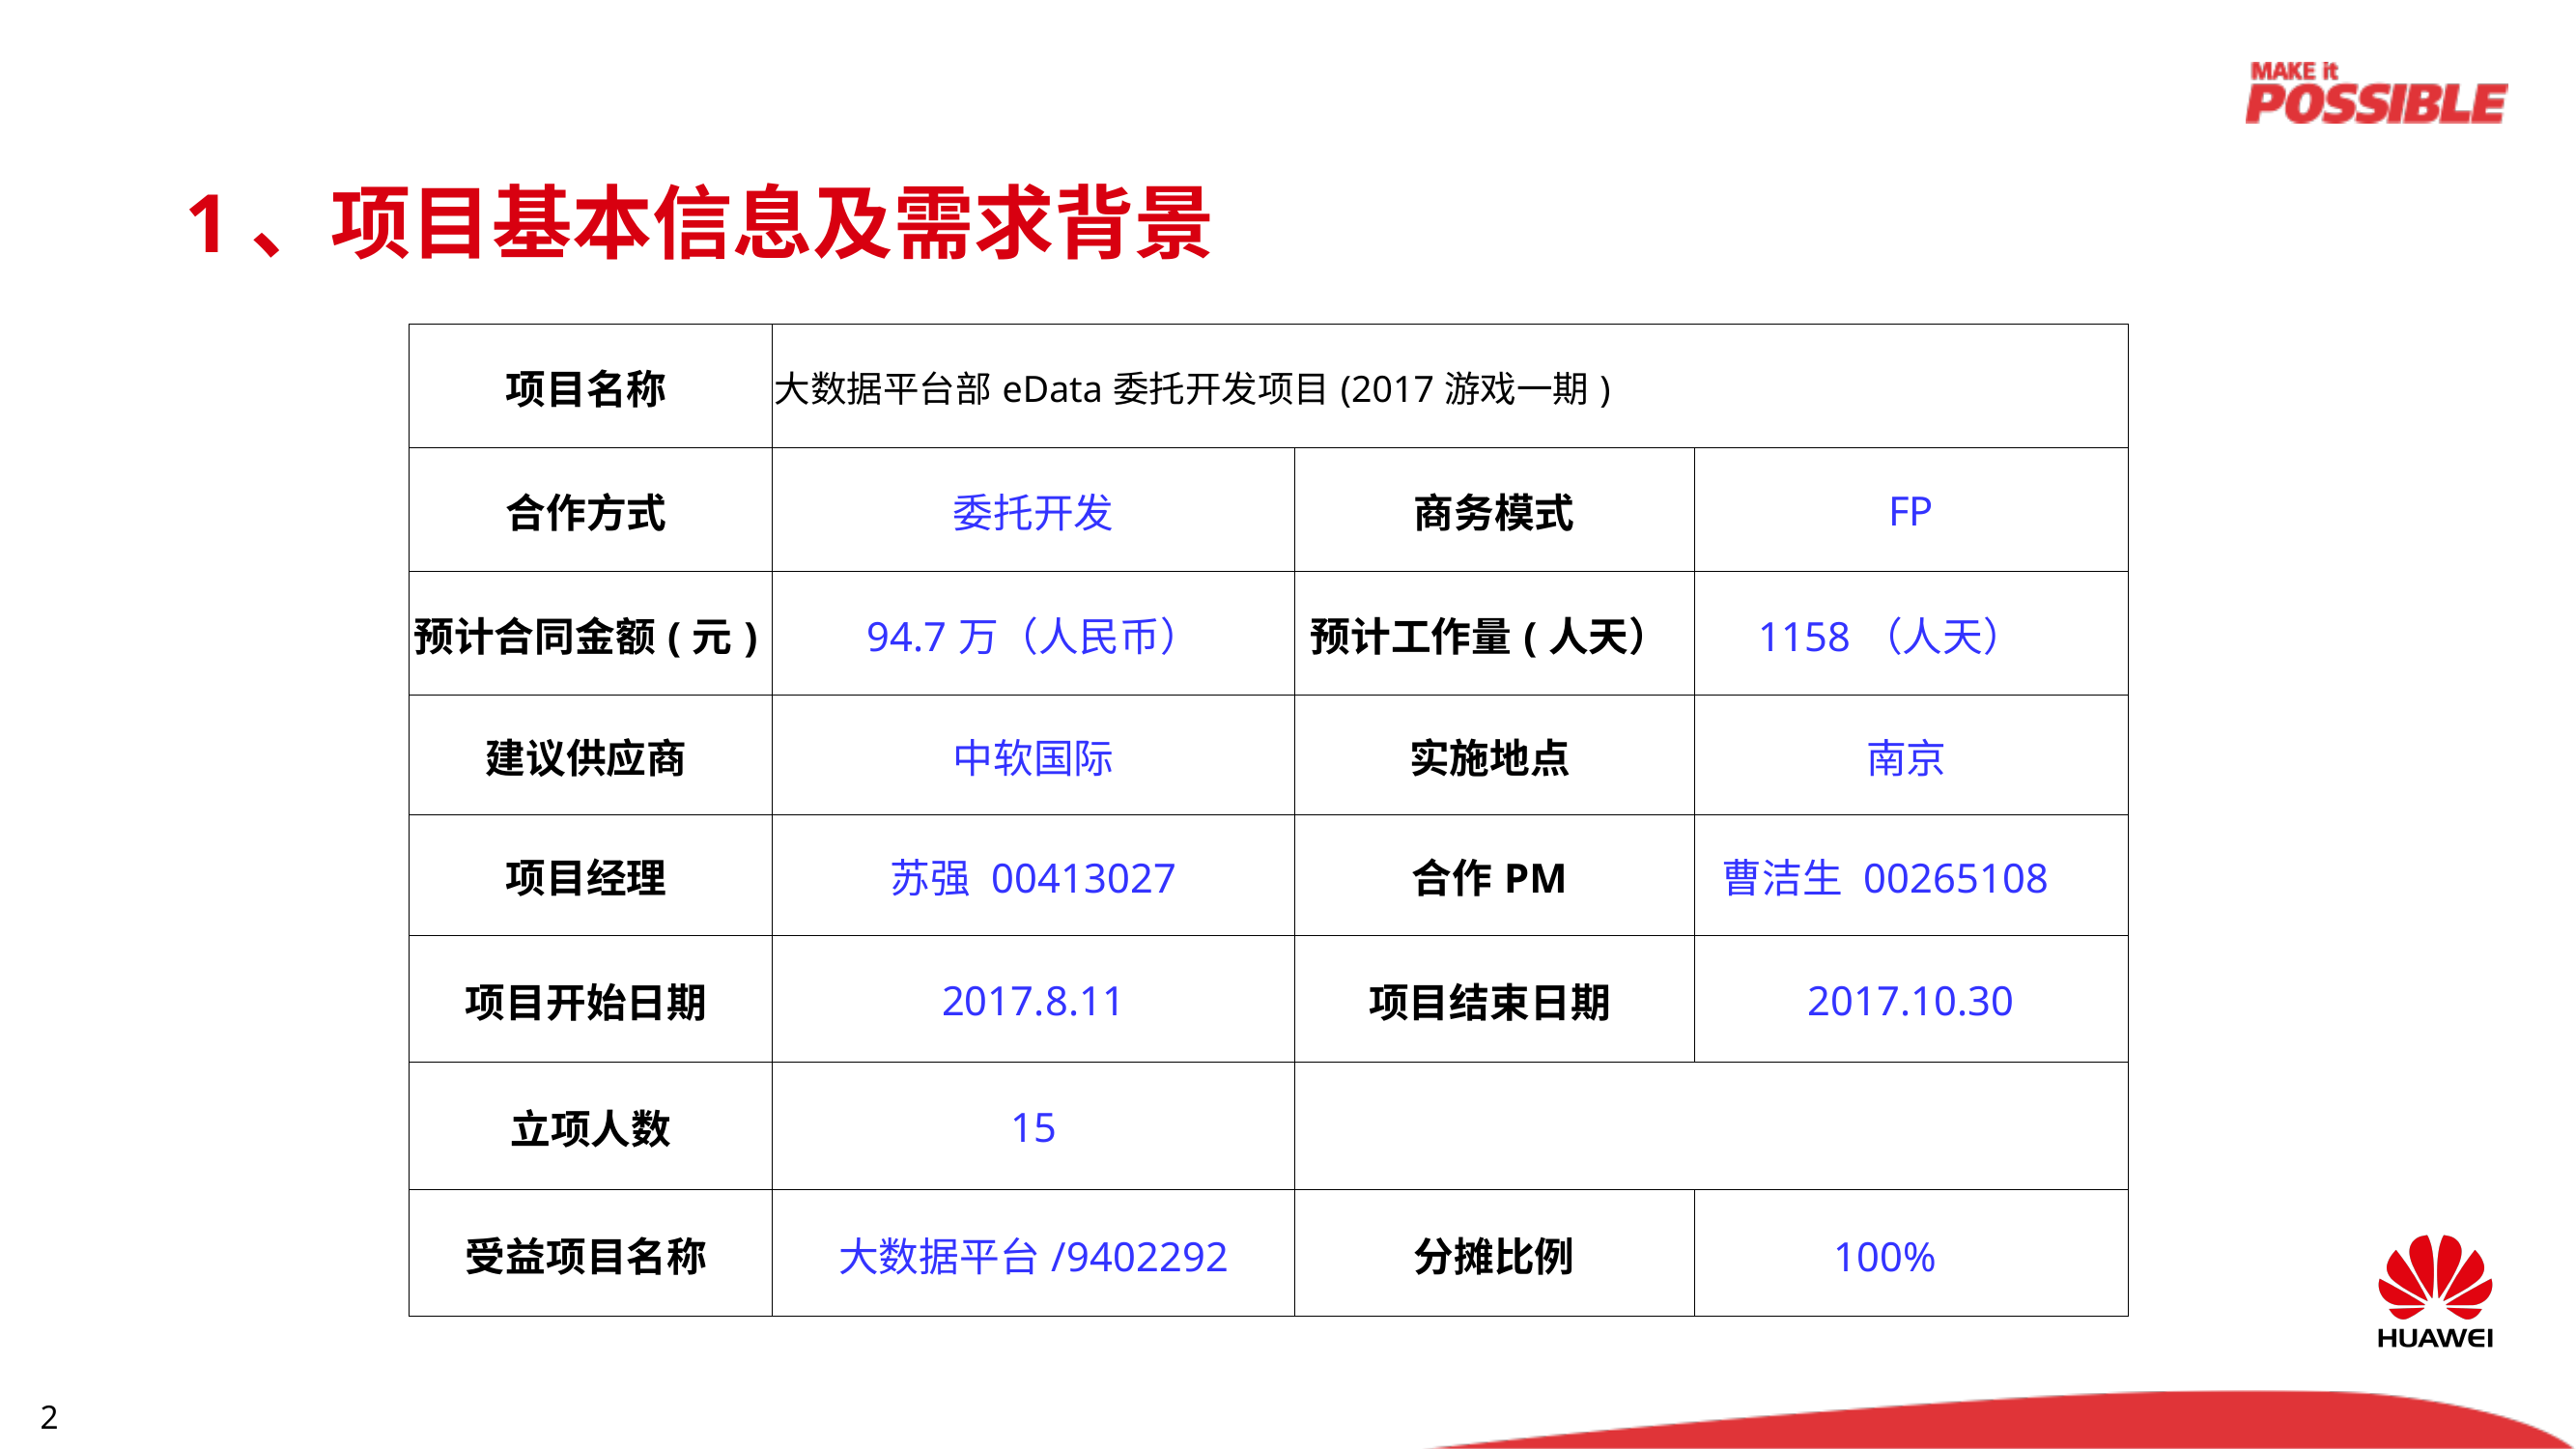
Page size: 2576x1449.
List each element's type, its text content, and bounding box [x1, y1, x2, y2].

table_header 大数据平台部eData委托开发项目(2017游戏一期) [773, 325, 2128, 447]
table_cell 委托开发 [773, 448, 1294, 571]
table_cell 曹洁生 00265108 [1695, 815, 2128, 935]
table_cell 预计合同金额(元) [410, 572, 772, 695]
table_cell 2017.8.11 [773, 936, 1294, 1062]
table_cell 100% [1695, 1190, 2128, 1316]
table_cell 分摊比例 [1295, 1190, 1694, 1316]
table_cell 实施地点 [1295, 696, 1694, 814]
picture [1422, 1390, 2576, 1449]
list 1、项目基本信息及需求背景 [171, 165, 2190, 256]
table_cell FP [1695, 448, 2128, 571]
picture [2246, 62, 2508, 124]
table_cell 94.7万（人民币） [773, 572, 1294, 695]
table_cell 合作PM [1295, 815, 1694, 935]
picture [2378, 1234, 2493, 1349]
table_header 项目名称 [410, 325, 772, 447]
table_cell 2017.10.30 [1695, 936, 2128, 1062]
table_cell 合作方式 [410, 448, 772, 571]
table_cell 商务模式 [1295, 448, 1694, 571]
table_cell 建议供应商 [410, 696, 772, 814]
table_cell 立项人数 [410, 1063, 772, 1189]
table_cell 项目结束日期 [1295, 936, 1694, 1062]
table_cell 受益项目名称 [410, 1190, 772, 1316]
table_cell [1295, 1063, 2128, 1189]
table_cell 1158（人天） [1695, 572, 2128, 695]
table_cell 15 [773, 1063, 1294, 1189]
table_cell 项目开始日期 [410, 936, 772, 1062]
table_cell 苏强 00413027 [773, 815, 1294, 935]
table_cell 南京 [1695, 696, 2128, 814]
table_cell 大数据平台/9402292 [773, 1190, 1294, 1316]
table_cell 项目经理 [410, 815, 772, 935]
table_cell 中软国际 [773, 696, 1294, 814]
table_cell 预计工作量(人天） [1295, 572, 1694, 695]
